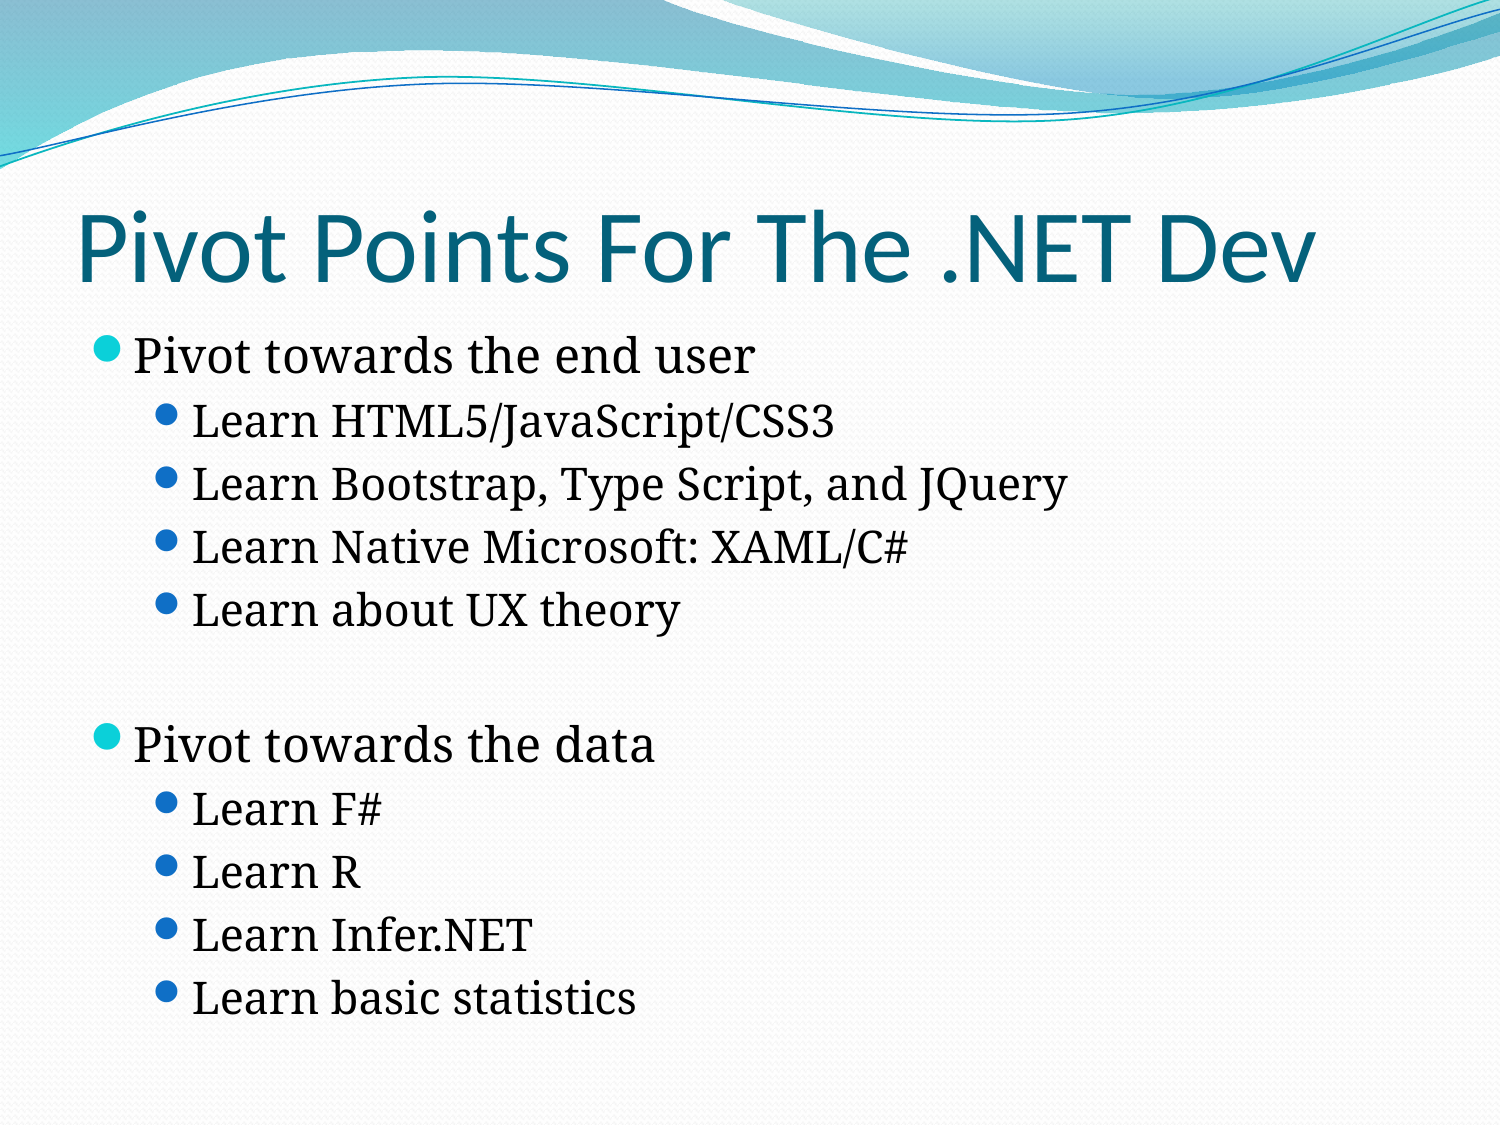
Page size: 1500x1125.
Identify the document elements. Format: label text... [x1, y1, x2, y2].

title Pivot Points For The .NET Dev [75, 115, 1425, 303]
list Pivot towards the end user Learn HTML5/JavaScript/CSS3 Learn Bootstrap, Type Script, and JQuery Learn Native Microsoft: XAML/C# Learn about UX theory Pivot towards the data Learn F# Learn R Learn Infer.NET Learn basic statistics [75, 317, 1425, 1038]
